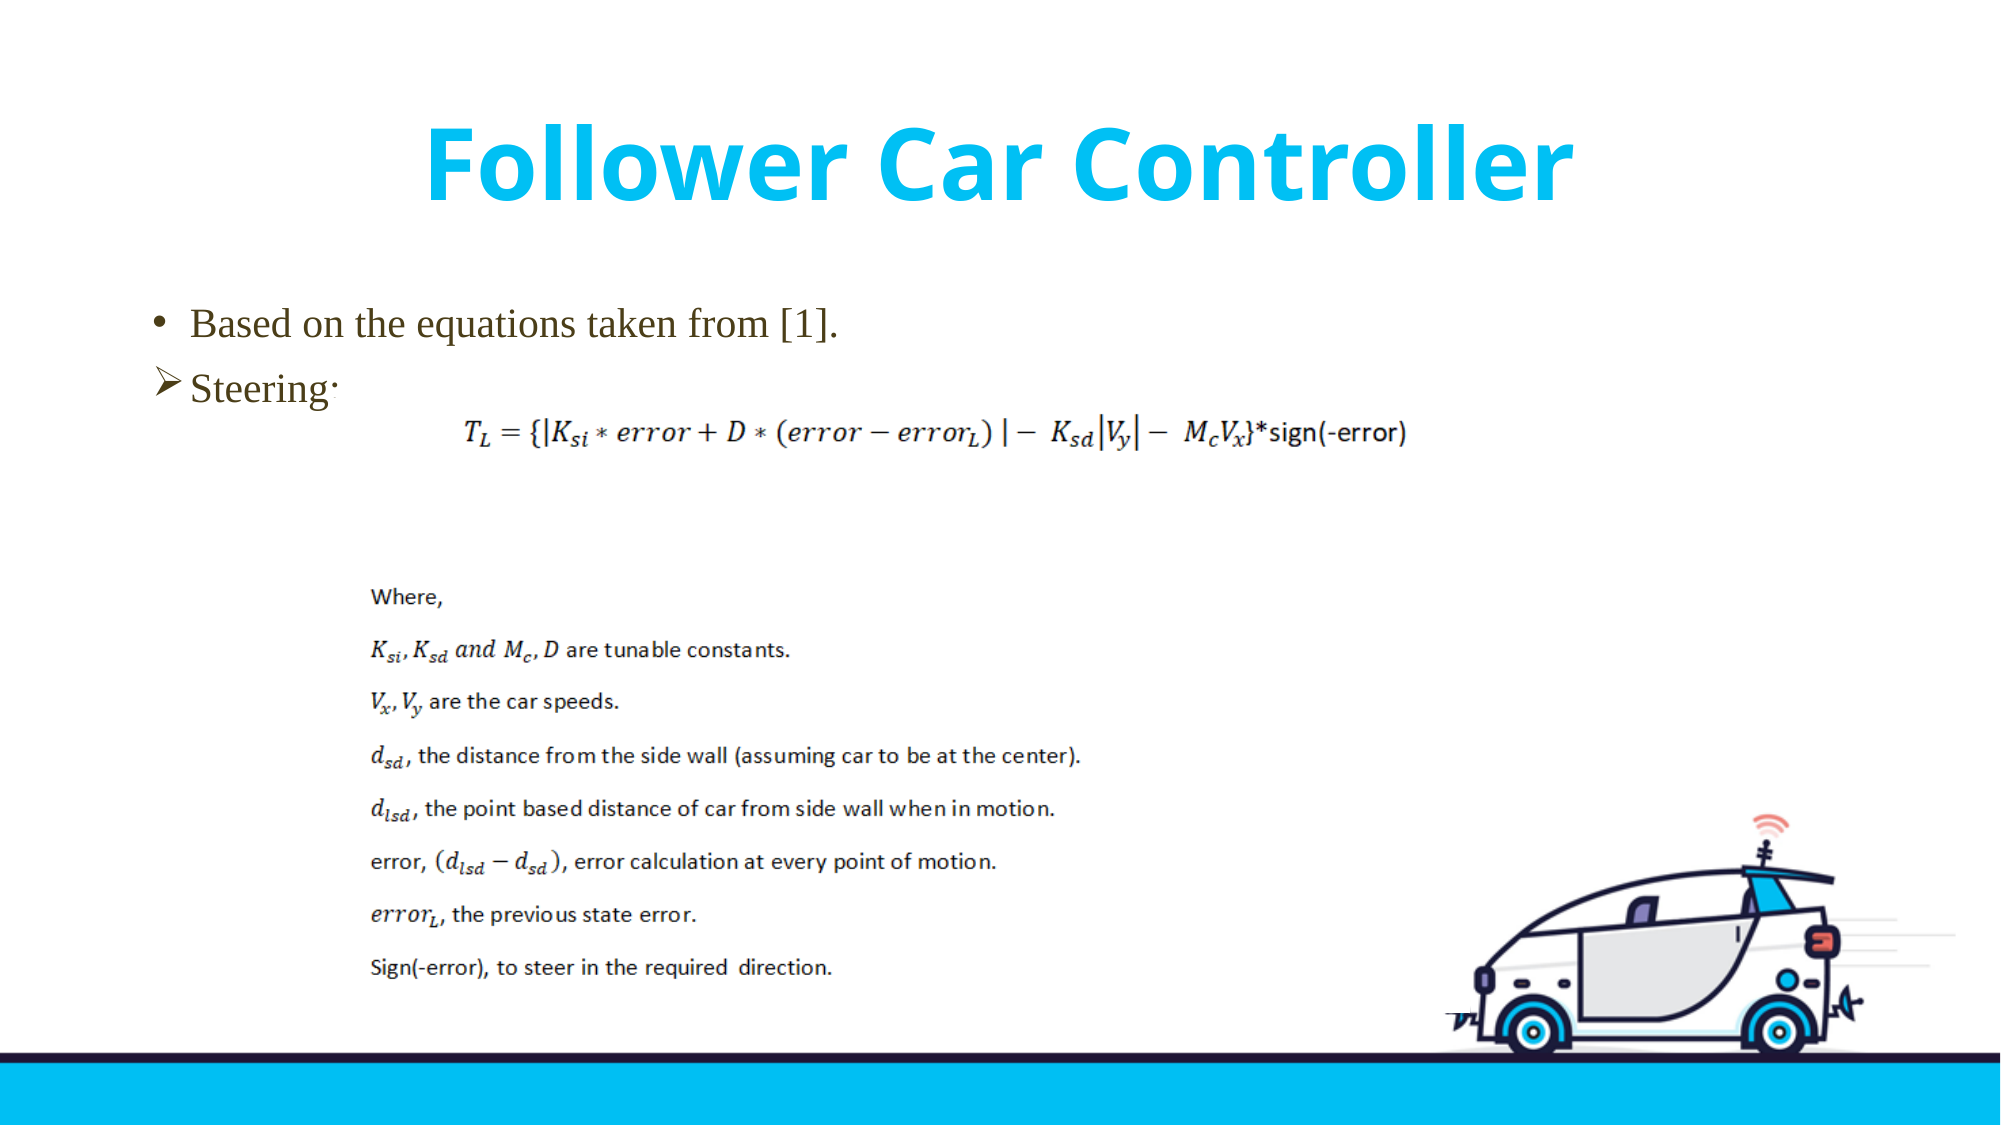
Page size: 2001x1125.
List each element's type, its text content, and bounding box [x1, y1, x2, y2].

title Follower Car Controller [137, 59, 1863, 278]
list Based on the equations taken from [1]. Steering: [137, 293, 1863, 1014]
picture [0, 0, 2001, 1062]
